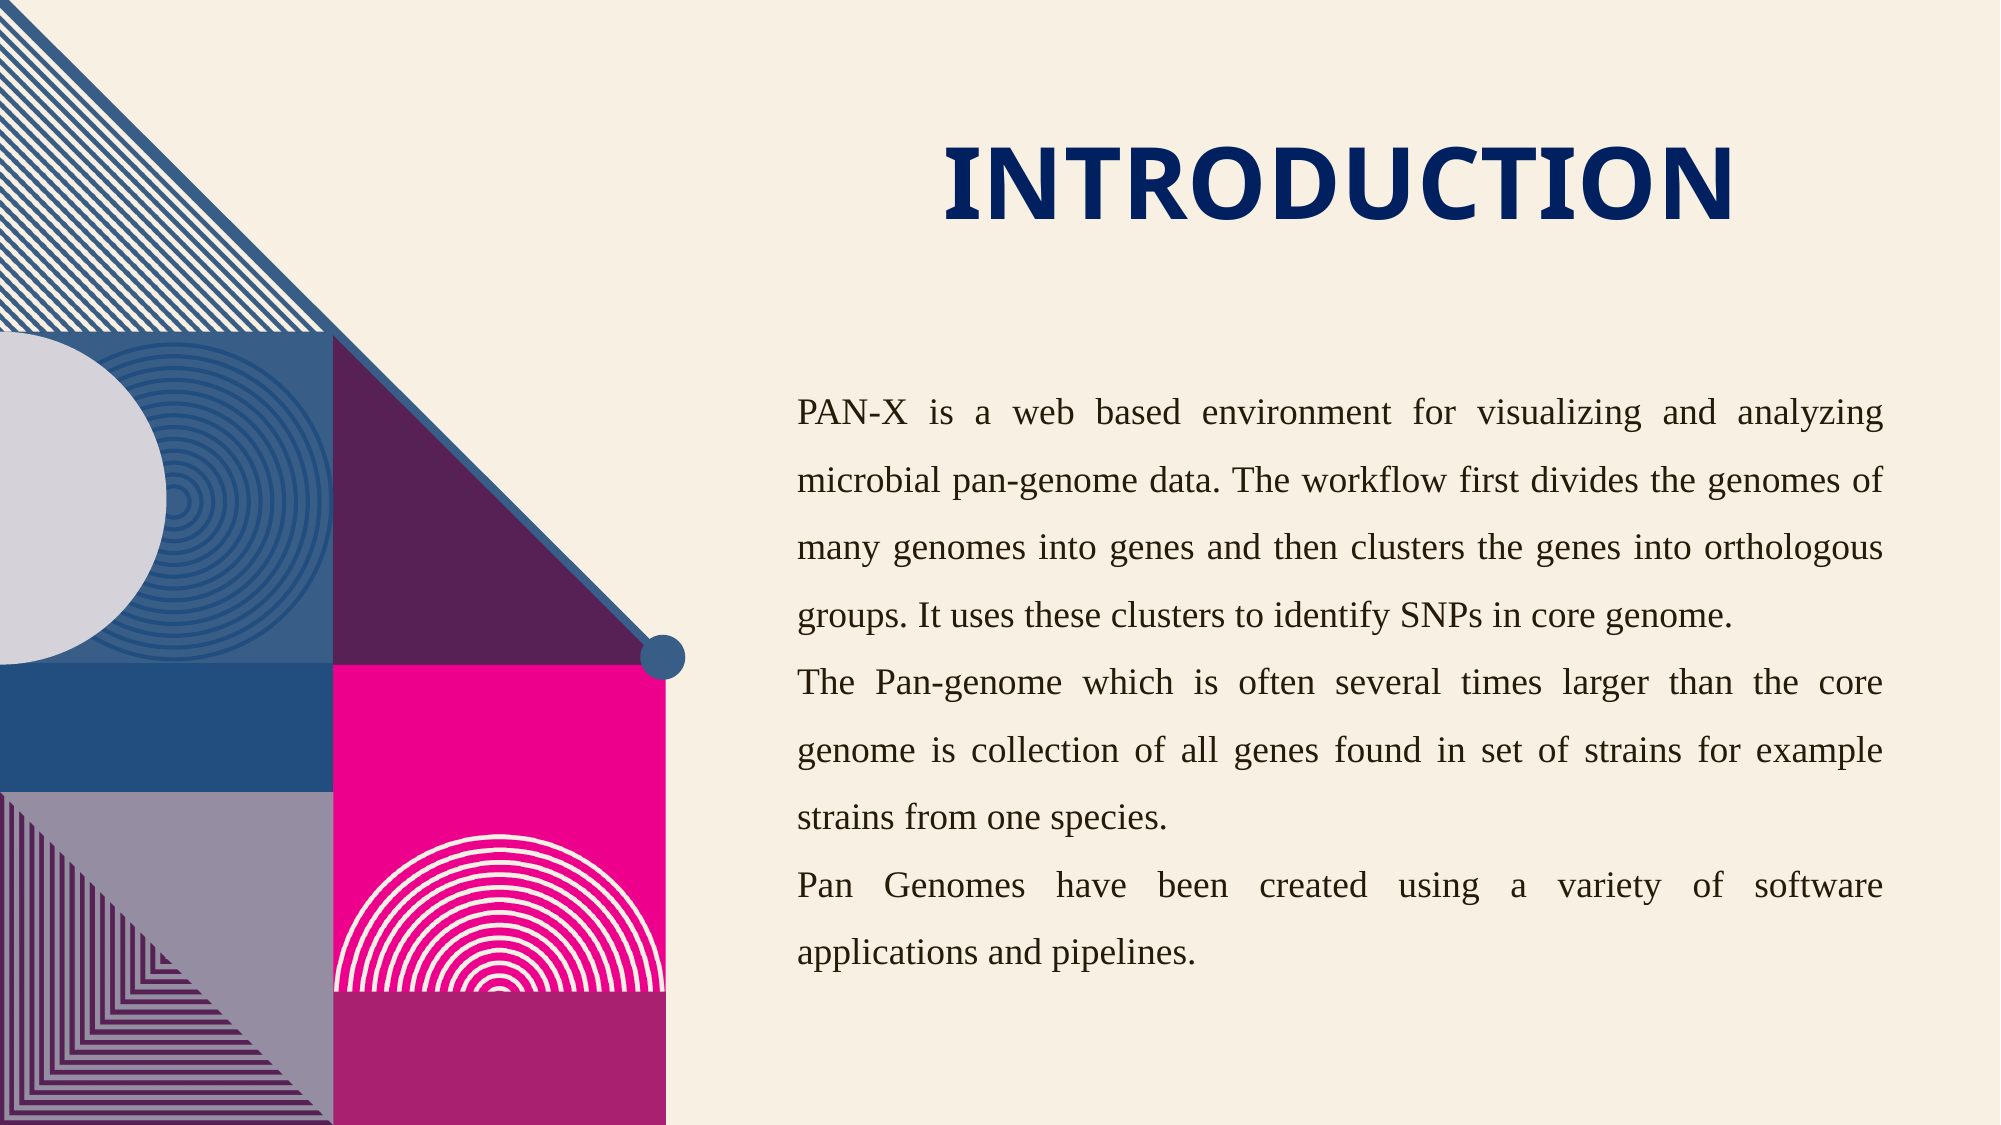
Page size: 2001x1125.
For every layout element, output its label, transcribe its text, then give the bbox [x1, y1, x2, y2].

text_box PAN-X is a web based environment for visualizing and analyzing microbial pan-genome data. The workflow first divides the genomes of many genomes into genes and then clusters the genes into orthologous groups. It uses these clusters to identify SNPs in core genome. The Pan-genome which is often several times larger than the core genome is collection of all genes found in set of strains for example strains from one species. Pan Genomes have been created using a variety of software applications and pipelines. [782, 357, 1900, 980]
picture [0, 792, 333, 1125]
picture [10, 0, 332, 321]
picture [0, 4, 330, 333]
text_box INTRODUCTION [929, 112, 1880, 248]
picture [334, 834, 665, 991]
